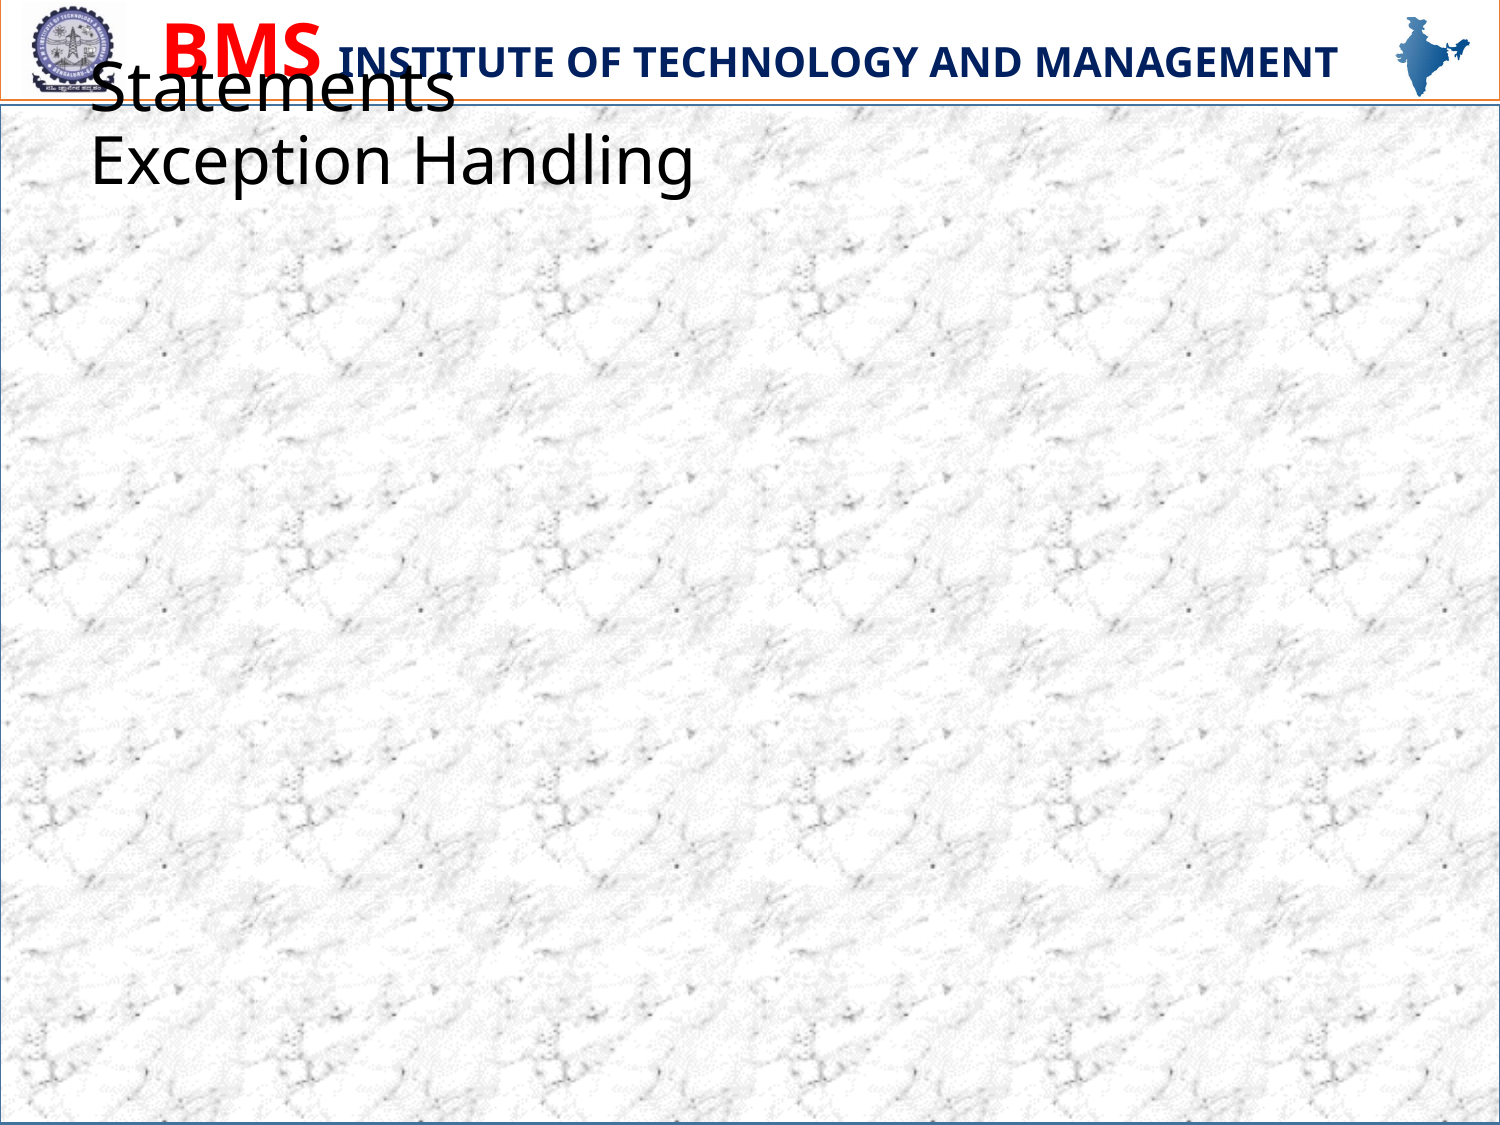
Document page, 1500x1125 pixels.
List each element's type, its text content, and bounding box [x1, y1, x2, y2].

picture [1, 106, 1499, 1122]
title Statements Exception Handling [75, 45, 1425, 233]
picture [1394, 17, 1471, 98]
picture [22, 2, 126, 98]
